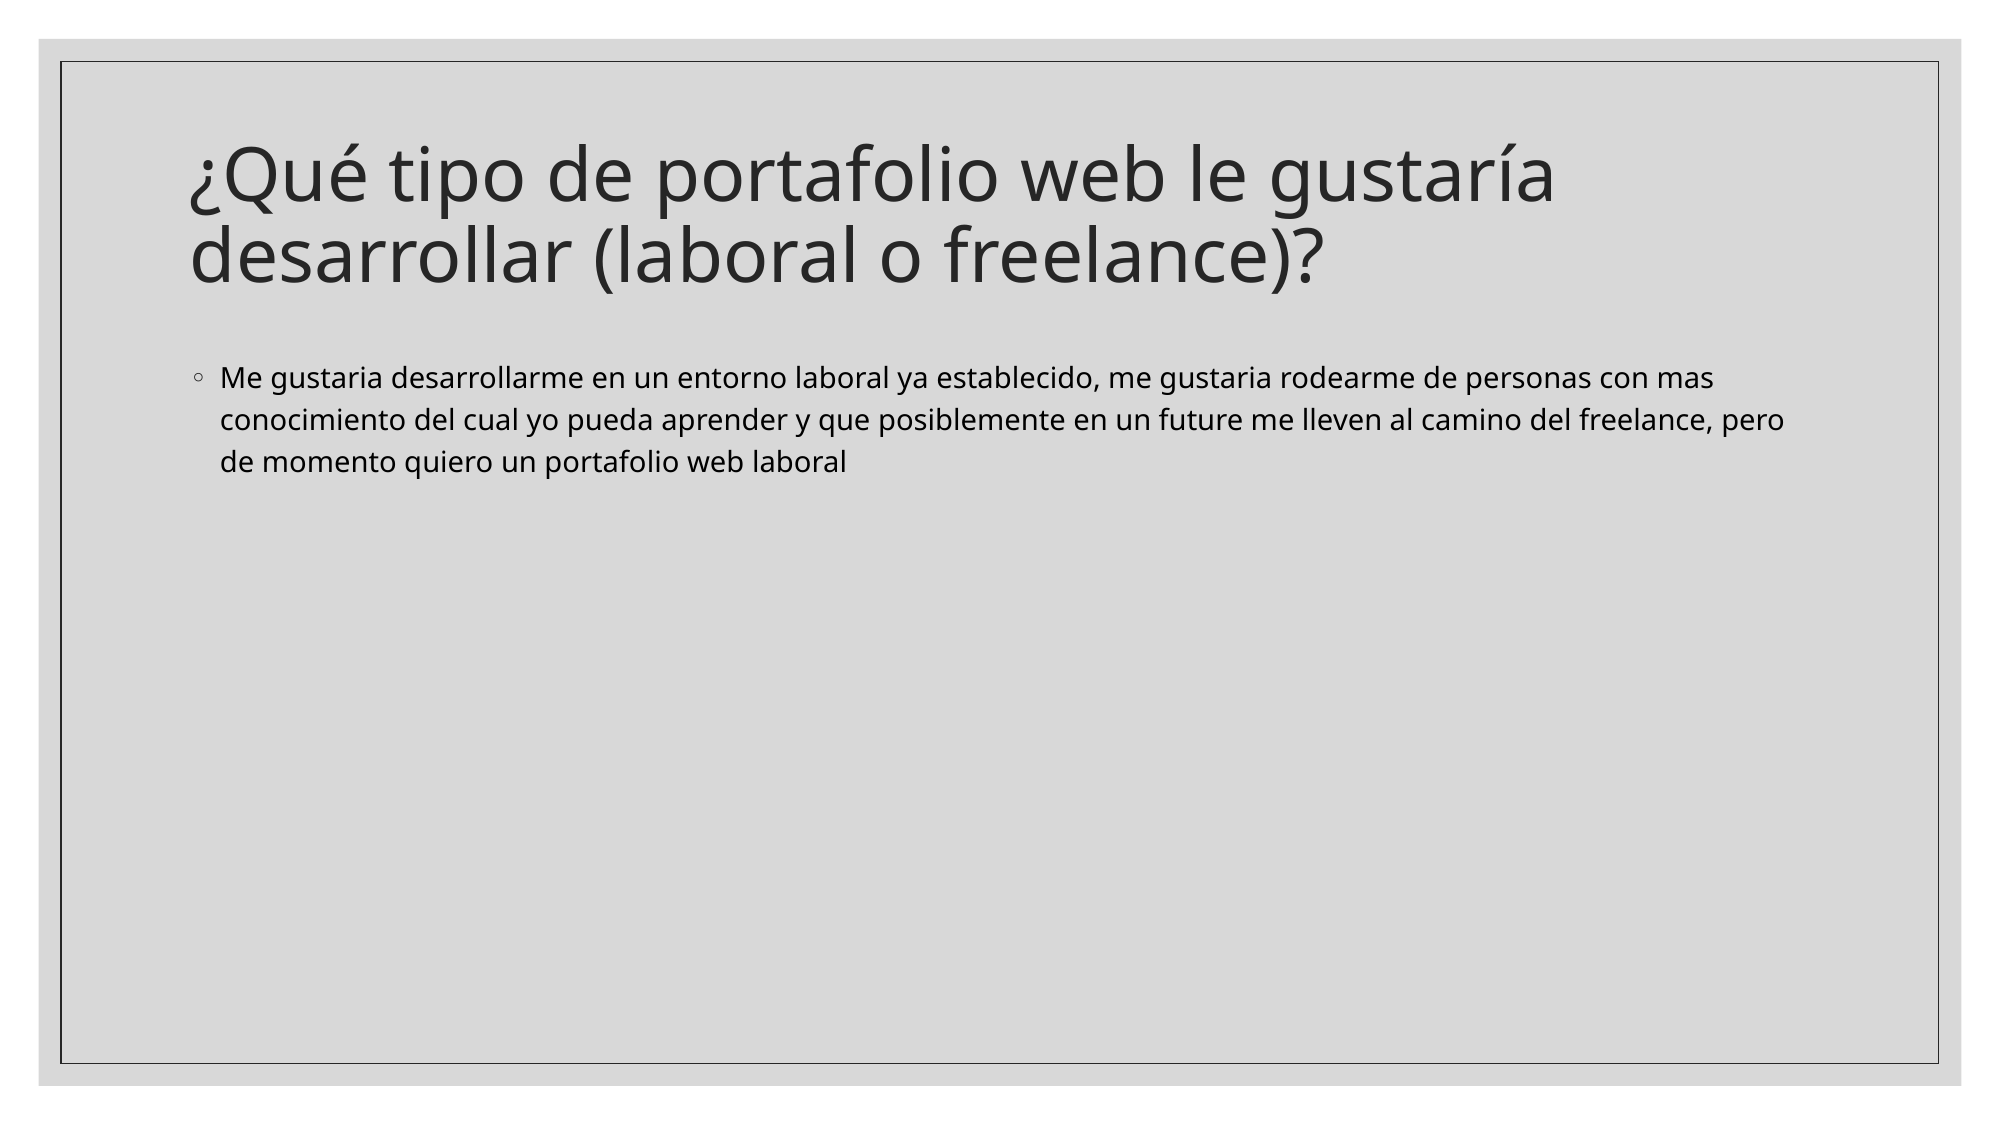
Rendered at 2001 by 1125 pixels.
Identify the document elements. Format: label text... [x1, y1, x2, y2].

title ¿Qué tipo de portafolio web le gustaría desarrollar (laboral o freelance)? [174, 105, 1825, 331]
list Me gustaria desarrollarme en un entorno laboral ya establecido, me gustaria rodearme de personas con mas conocimiento del cual yo pueda aprender y que posiblemente en un future me lleven al camino del freelance, pero de momento quiero un portafolio web laboral [174, 345, 1825, 977]
